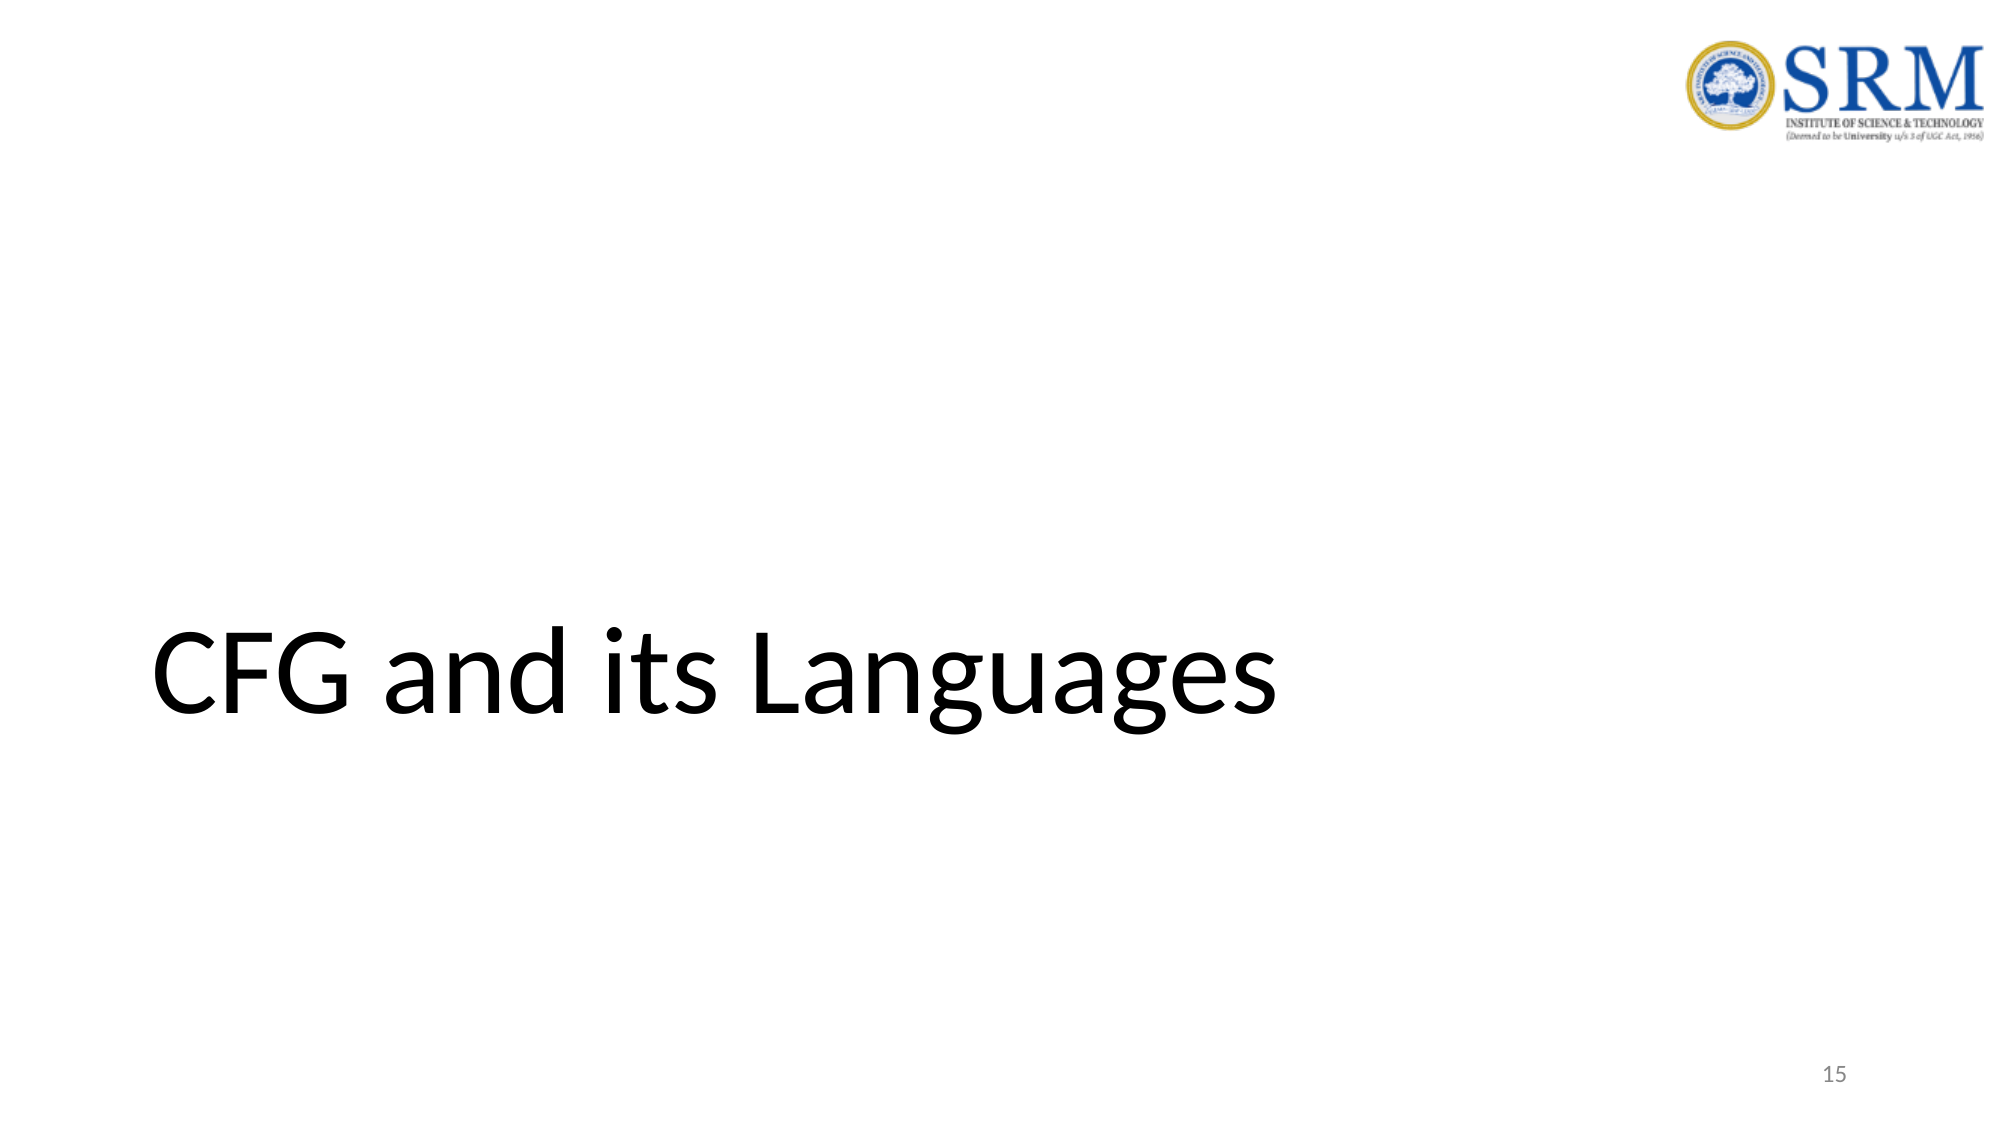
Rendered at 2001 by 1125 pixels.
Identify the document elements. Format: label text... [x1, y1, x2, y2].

slide_number 15 [1412, 1042, 1863, 1103]
picture [1674, 0, 1993, 182]
title CFG and its Languages [136, 280, 1862, 749]
